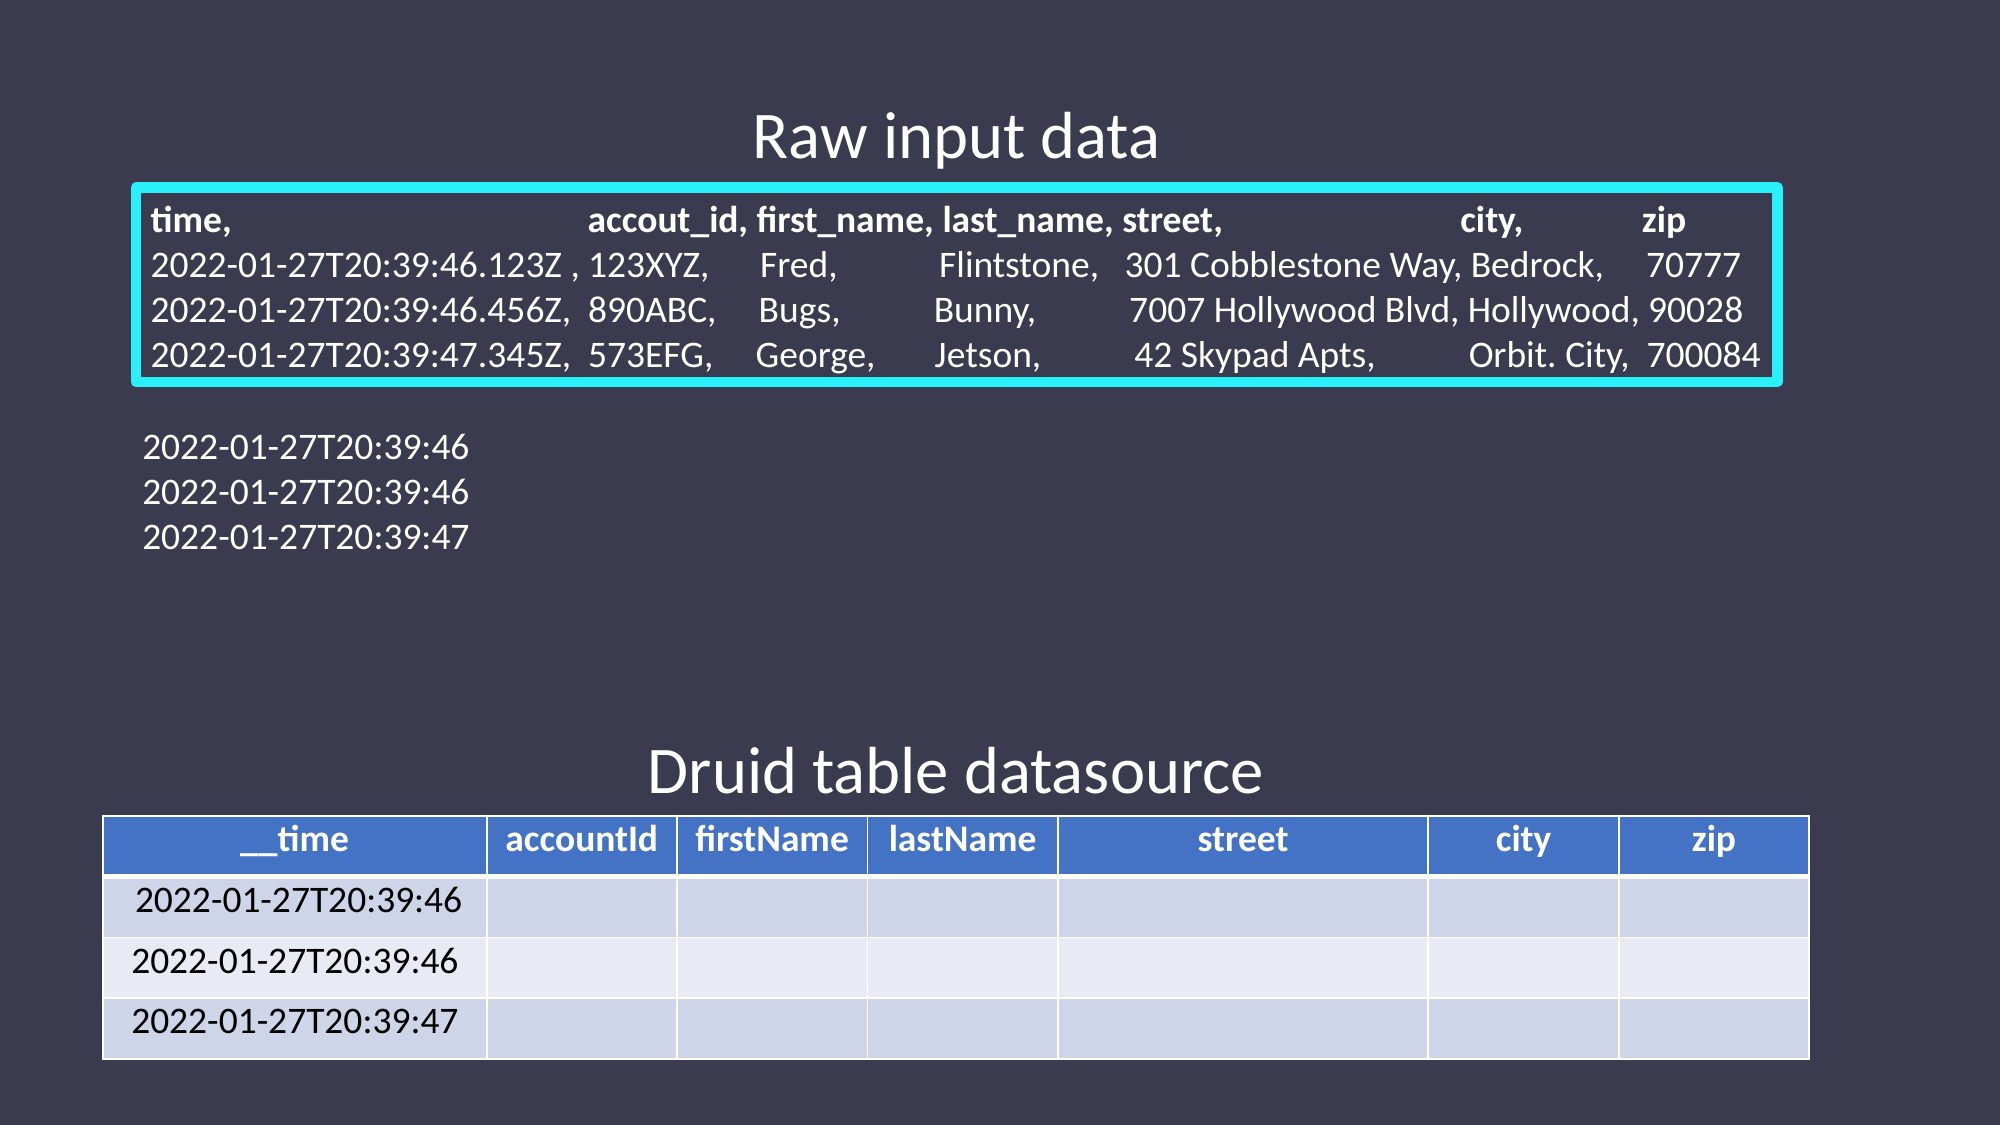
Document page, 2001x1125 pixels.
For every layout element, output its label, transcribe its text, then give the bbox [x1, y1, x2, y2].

table_cell [1620, 999, 1808, 1058]
table_cell [868, 879, 1057, 937]
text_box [125, 84, 1788, 385]
table_cell [1429, 999, 1618, 1058]
table_cell 2022-01-27T20:39:47 [104, 999, 486, 1058]
table_cell [678, 879, 867, 937]
table_header __time [104, 817, 486, 874]
table_cell [1059, 938, 1427, 997]
table_cell [1429, 879, 1618, 937]
table_cell [488, 999, 676, 1058]
table_header accountId [488, 817, 676, 874]
table_cell 2022-01-27T20:39:46 [104, 938, 486, 997]
table_header firstName [678, 817, 867, 874]
table_cell [1429, 938, 1618, 997]
table_header city [1429, 817, 1618, 874]
table_cell [1620, 938, 1808, 997]
table_cell [868, 999, 1057, 1058]
table_header lastName [868, 817, 1057, 874]
table_cell [678, 938, 867, 997]
text_box 2022-01-27T20:39:46 2022-01-27T20:39:46 2022-01-27T20:39:47 [127, 414, 485, 565]
table_cell [488, 879, 676, 937]
table_cell [488, 938, 676, 997]
text_box Druid table datasource [633, 719, 1280, 815]
table_cell [1059, 879, 1427, 937]
table_cell [678, 999, 867, 1058]
table_cell [1620, 879, 1808, 937]
table_cell 2022-01-27T20:39:46 [104, 879, 486, 937]
table_header street [1059, 817, 1427, 874]
table_header zip [1620, 817, 1808, 874]
table_cell [1059, 999, 1427, 1058]
text_box [0, 0, 2000, 1125]
table_cell [868, 938, 1057, 997]
